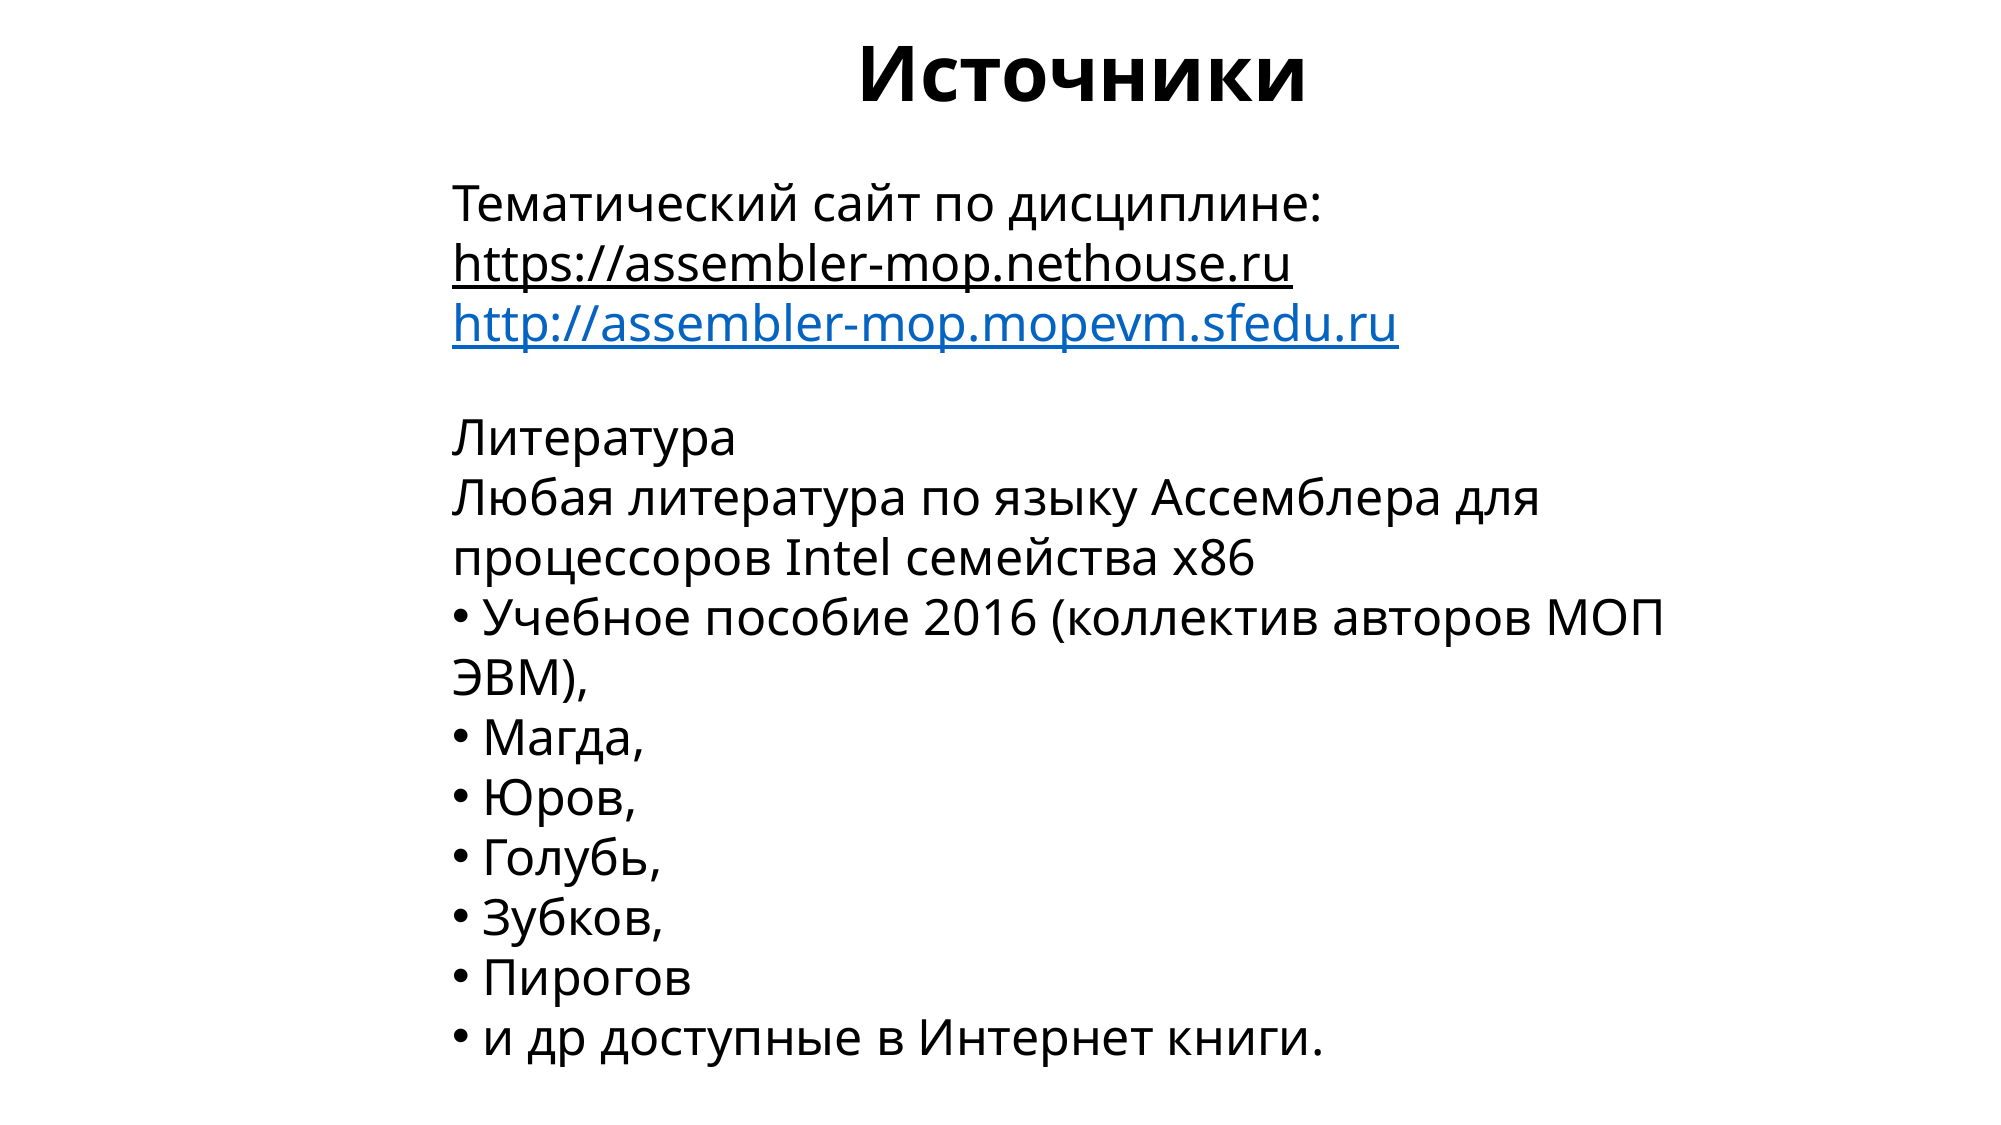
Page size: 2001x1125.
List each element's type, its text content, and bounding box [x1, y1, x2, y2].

title Источники [433, 7, 1733, 126]
text_box Тематический сайт по дисциплине: https://assembler-mop.nethouse.ru http://assembler-mop.mopevm.sfedu.ru [437, 163, 1704, 367]
text_box Литература Любая литература по языку Ассемблера для процессоров Intel семейства x86 Учебное пособие 2016 (коллектив авторов МОП ЭВМ), Магда, Юров, Голубь, Зубков, Пирогов и др доступные в Интернет книги. [437, 398, 1715, 1074]
